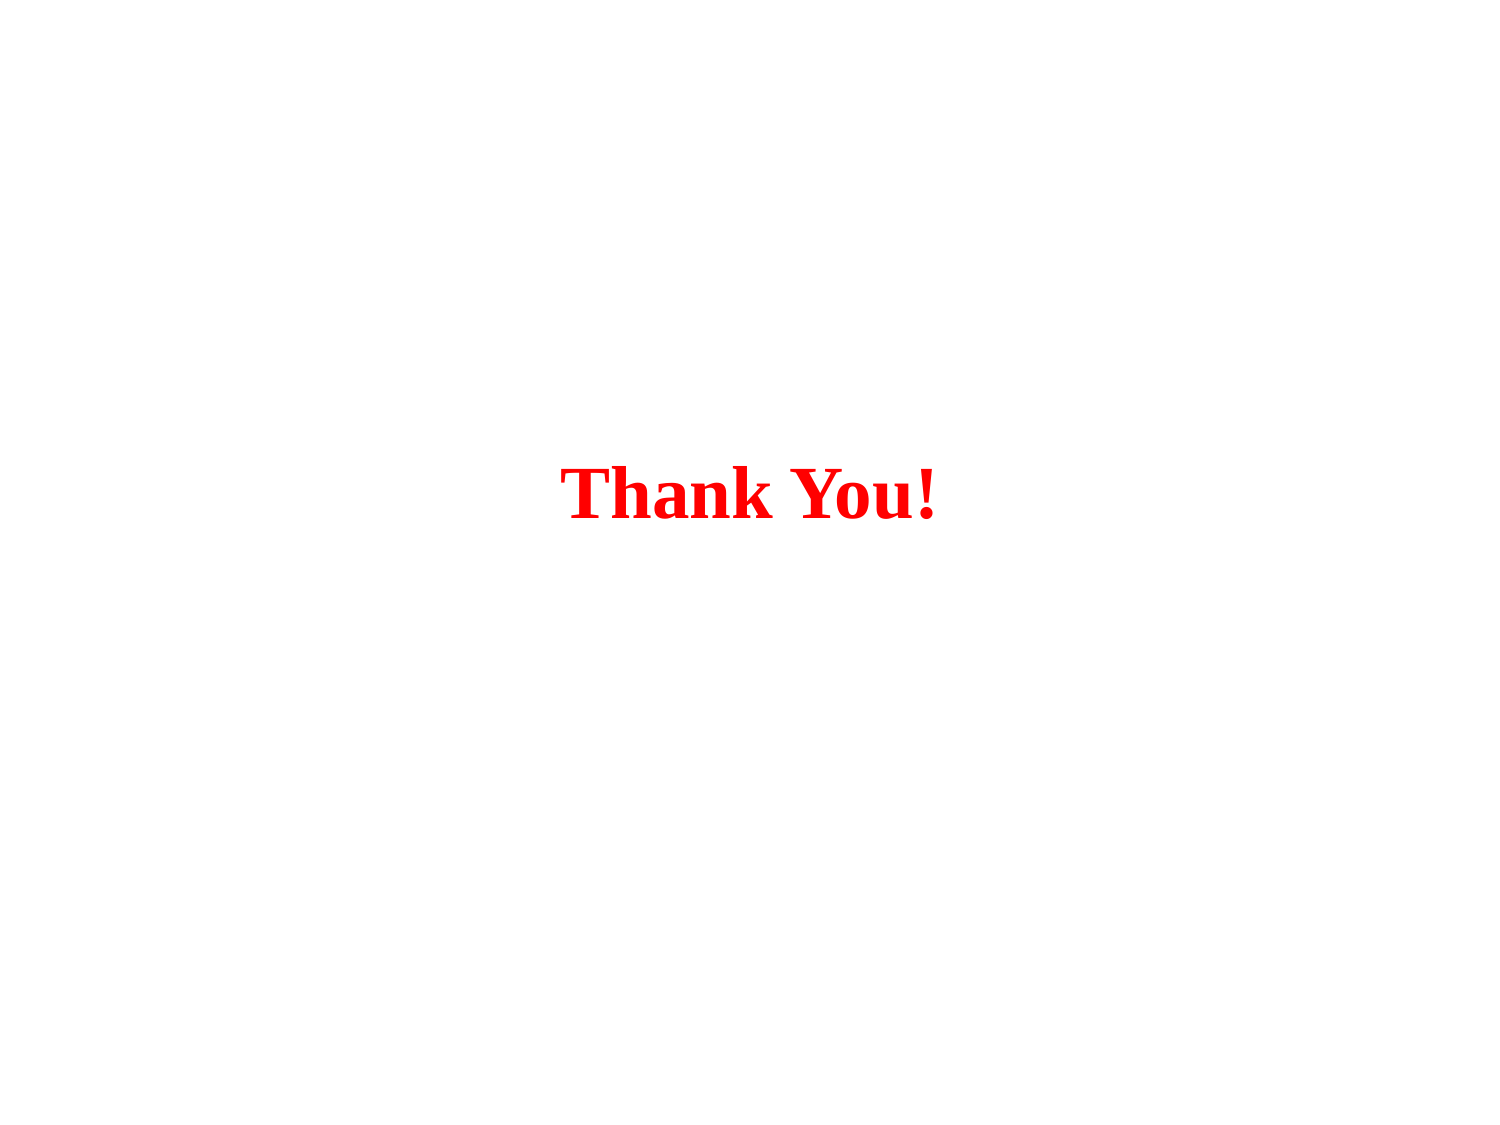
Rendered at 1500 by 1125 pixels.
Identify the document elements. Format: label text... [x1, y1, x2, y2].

list Thank You! [75, 262, 1425, 1005]
